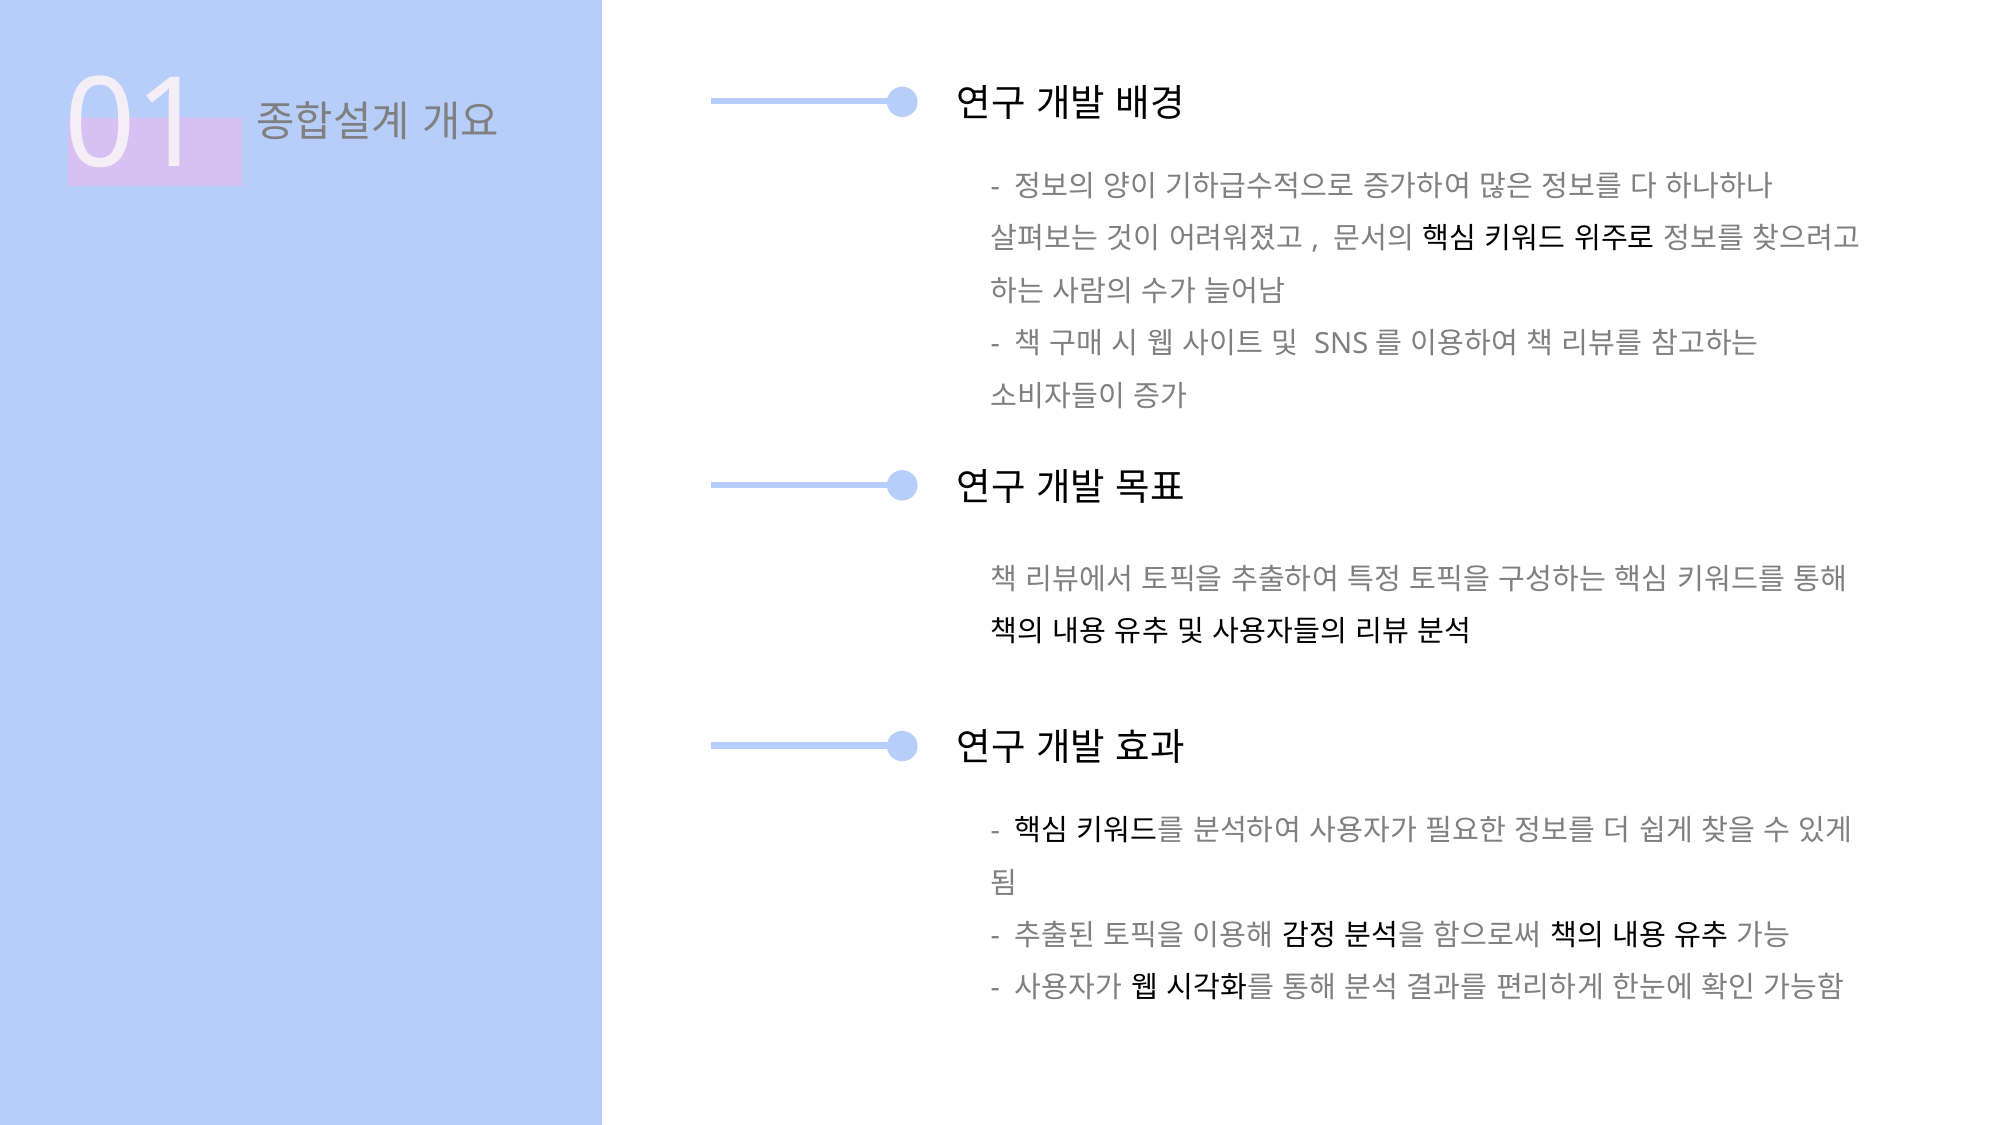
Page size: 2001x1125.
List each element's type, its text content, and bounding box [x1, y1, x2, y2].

text_box 01 [49, 34, 242, 199]
text_box [885, 729, 919, 763]
text_box [885, 85, 919, 119]
text_box [885, 469, 919, 502]
text_box 책 리뷰에서 토픽을 추출하여 특정 토픽을 구성하는 핵심 키워드를 통해 책의 내용 유추 및 사용자들의 리뷰 분석 [975, 535, 1878, 655]
text_box - 핵심 키워드를 분석하여 사용자가 필요한 정보를 더 쉽게 찾을 수 있게 됨 - 추출된 토픽을 이용해 감정 분석을 함으로써 책의 내용 유추 가능 - 사용자가 웹 시각화를 통해 분석 결과를 편리하게 한눈에 확인 가능함 [975, 786, 1878, 1012]
text_box 연구 개발 효과 [941, 715, 1391, 776]
text_box 연구 개발 목표 [941, 455, 1391, 515]
text_box 연구 개발 배경 [941, 71, 1391, 132]
text_box [601, 0, 2000, 1125]
text_box - 정보의 양이 기하급수적으로 증가하여 많은 정보를 다 하나하나 살펴보는 것이 어려워졌고, 문서의 핵심 키워드 위주로 정보를 찾으려고 하는 사람의 수가 늘어남 - 책 구매 시 웹 사이트 및 SNS를 이용하여 책 리뷰를 참고하는 소비자들이 증가 [975, 142, 1878, 420]
text_box 종합설계 개요 [241, 87, 750, 153]
